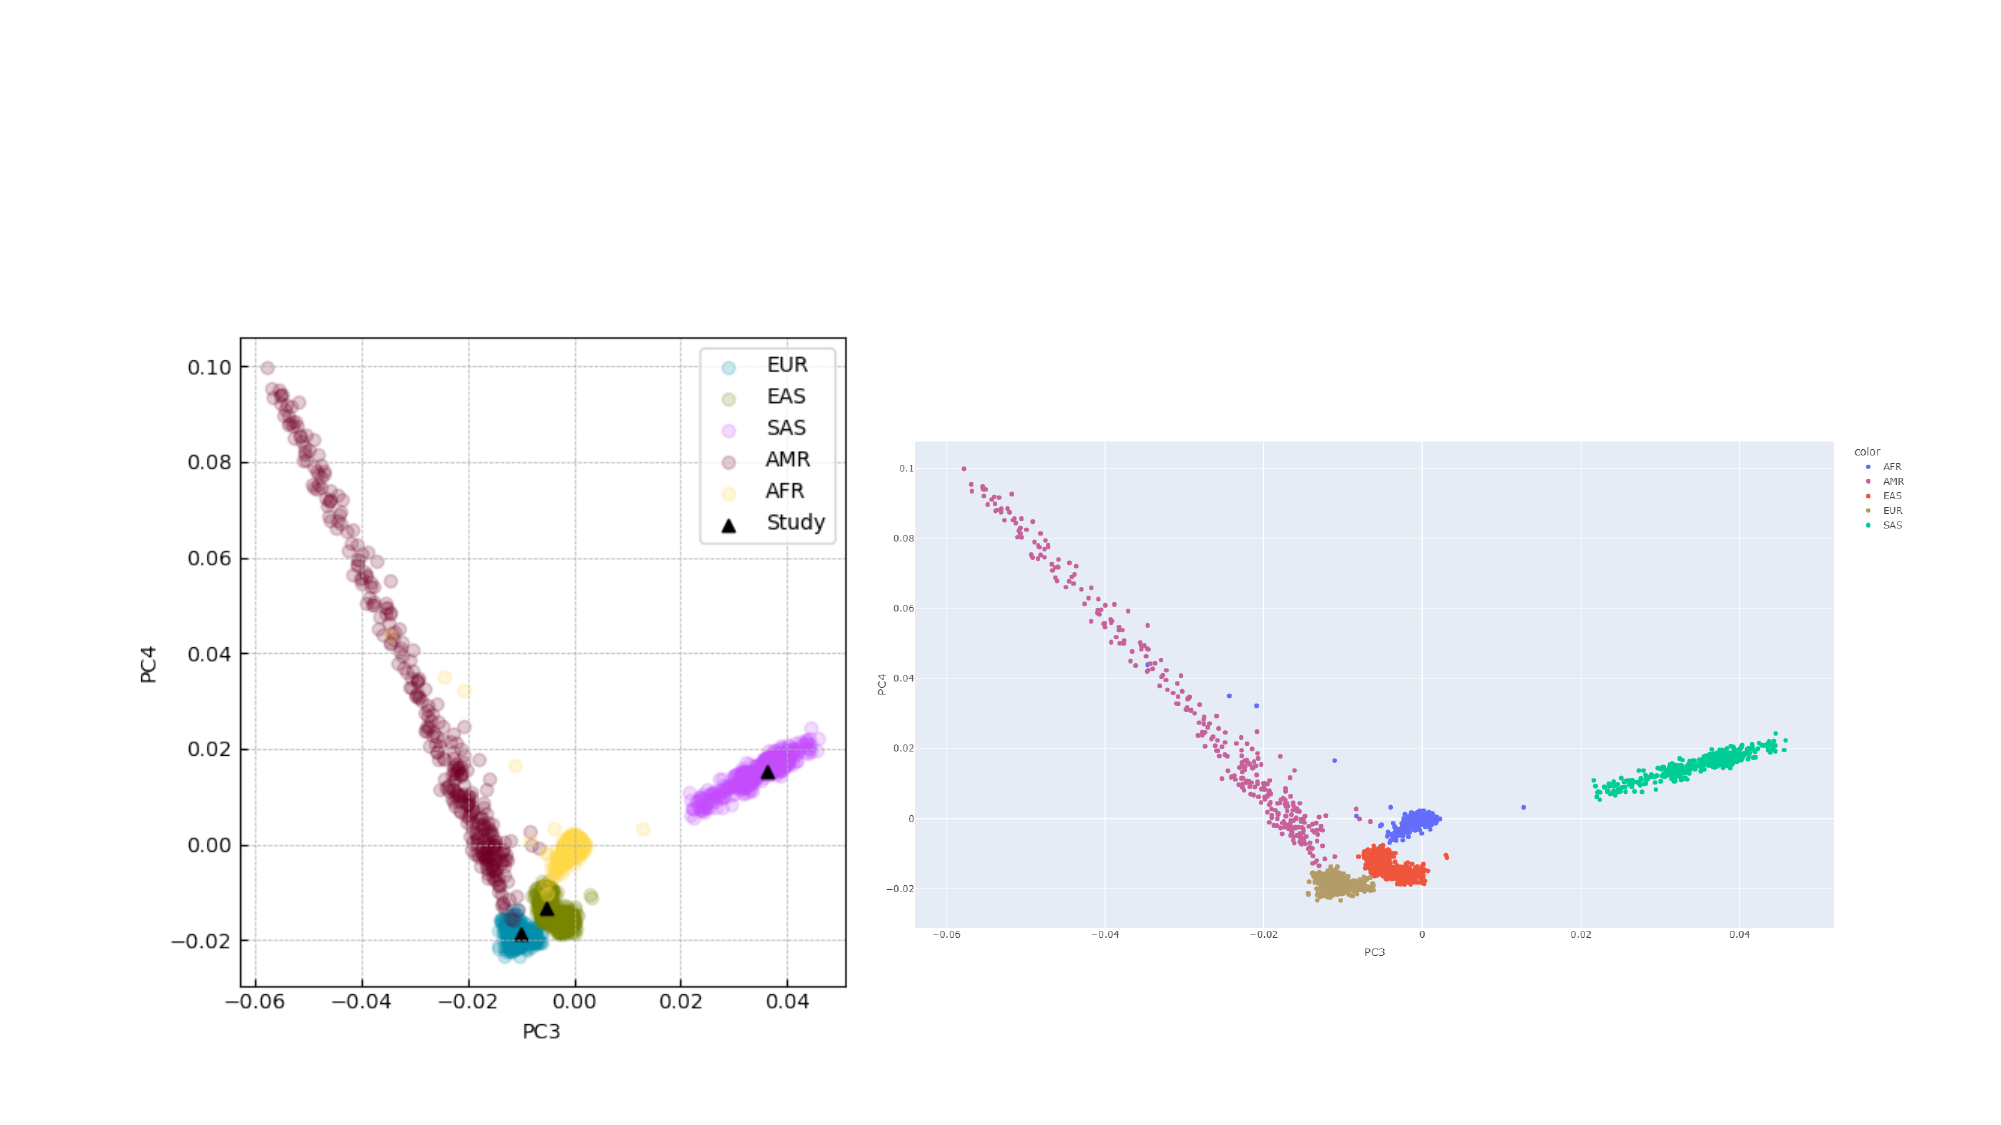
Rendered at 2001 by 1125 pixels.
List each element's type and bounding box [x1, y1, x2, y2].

picture [117, 315, 1917, 1066]
